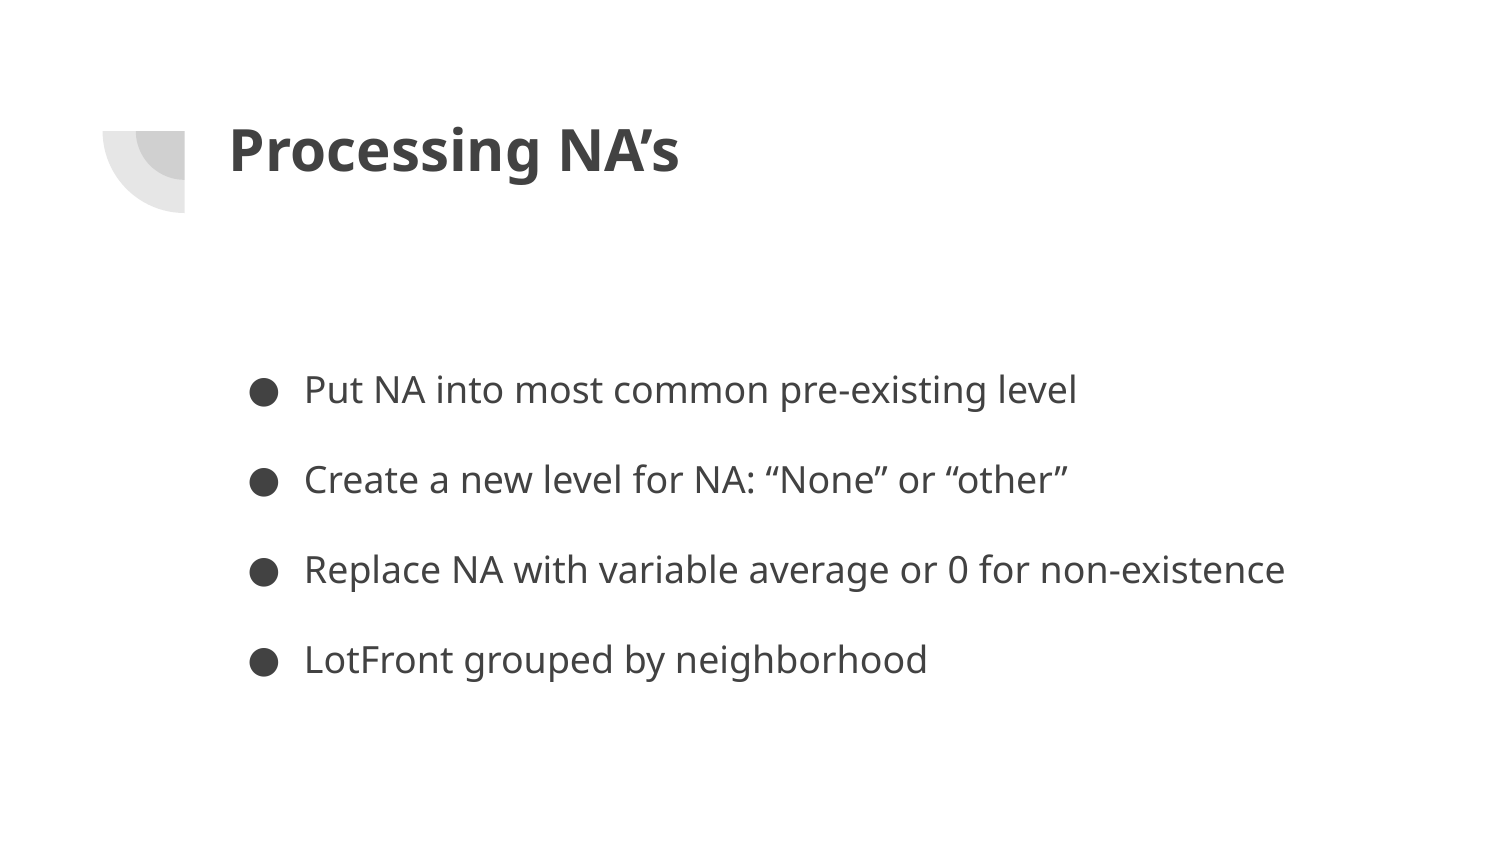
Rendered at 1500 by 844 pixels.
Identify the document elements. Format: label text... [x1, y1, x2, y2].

title Processing NA’s [213, 98, 1368, 263]
list Put NA into most common pre-existing level Create a new level for NA: “None” or “other” Replace NA with variable average or 0 for non-existence LotFront grouped by neighborhood [213, 305, 1368, 816]
